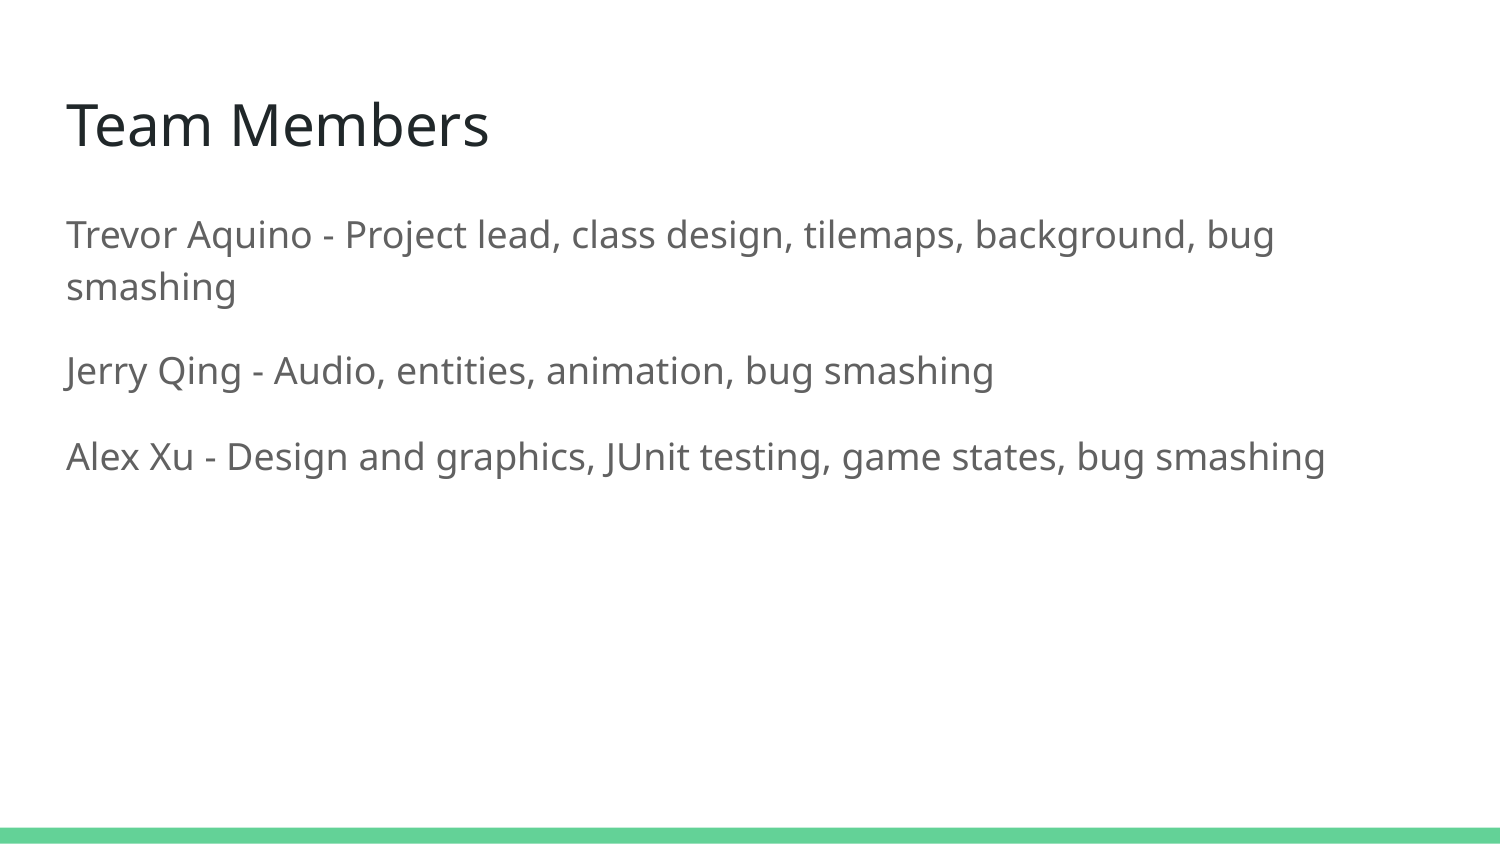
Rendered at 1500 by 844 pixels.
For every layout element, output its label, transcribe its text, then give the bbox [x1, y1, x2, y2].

list Trevor Aquino - Project lead, class design, tilemaps, background, bug smashing Jerry Qing - Audio, entities, animation, bug smashing Alex Xu - Design and graphics, JUnit testing, game states, bug smashing [51, 189, 1449, 750]
title Team Members [51, 72, 1449, 167]
